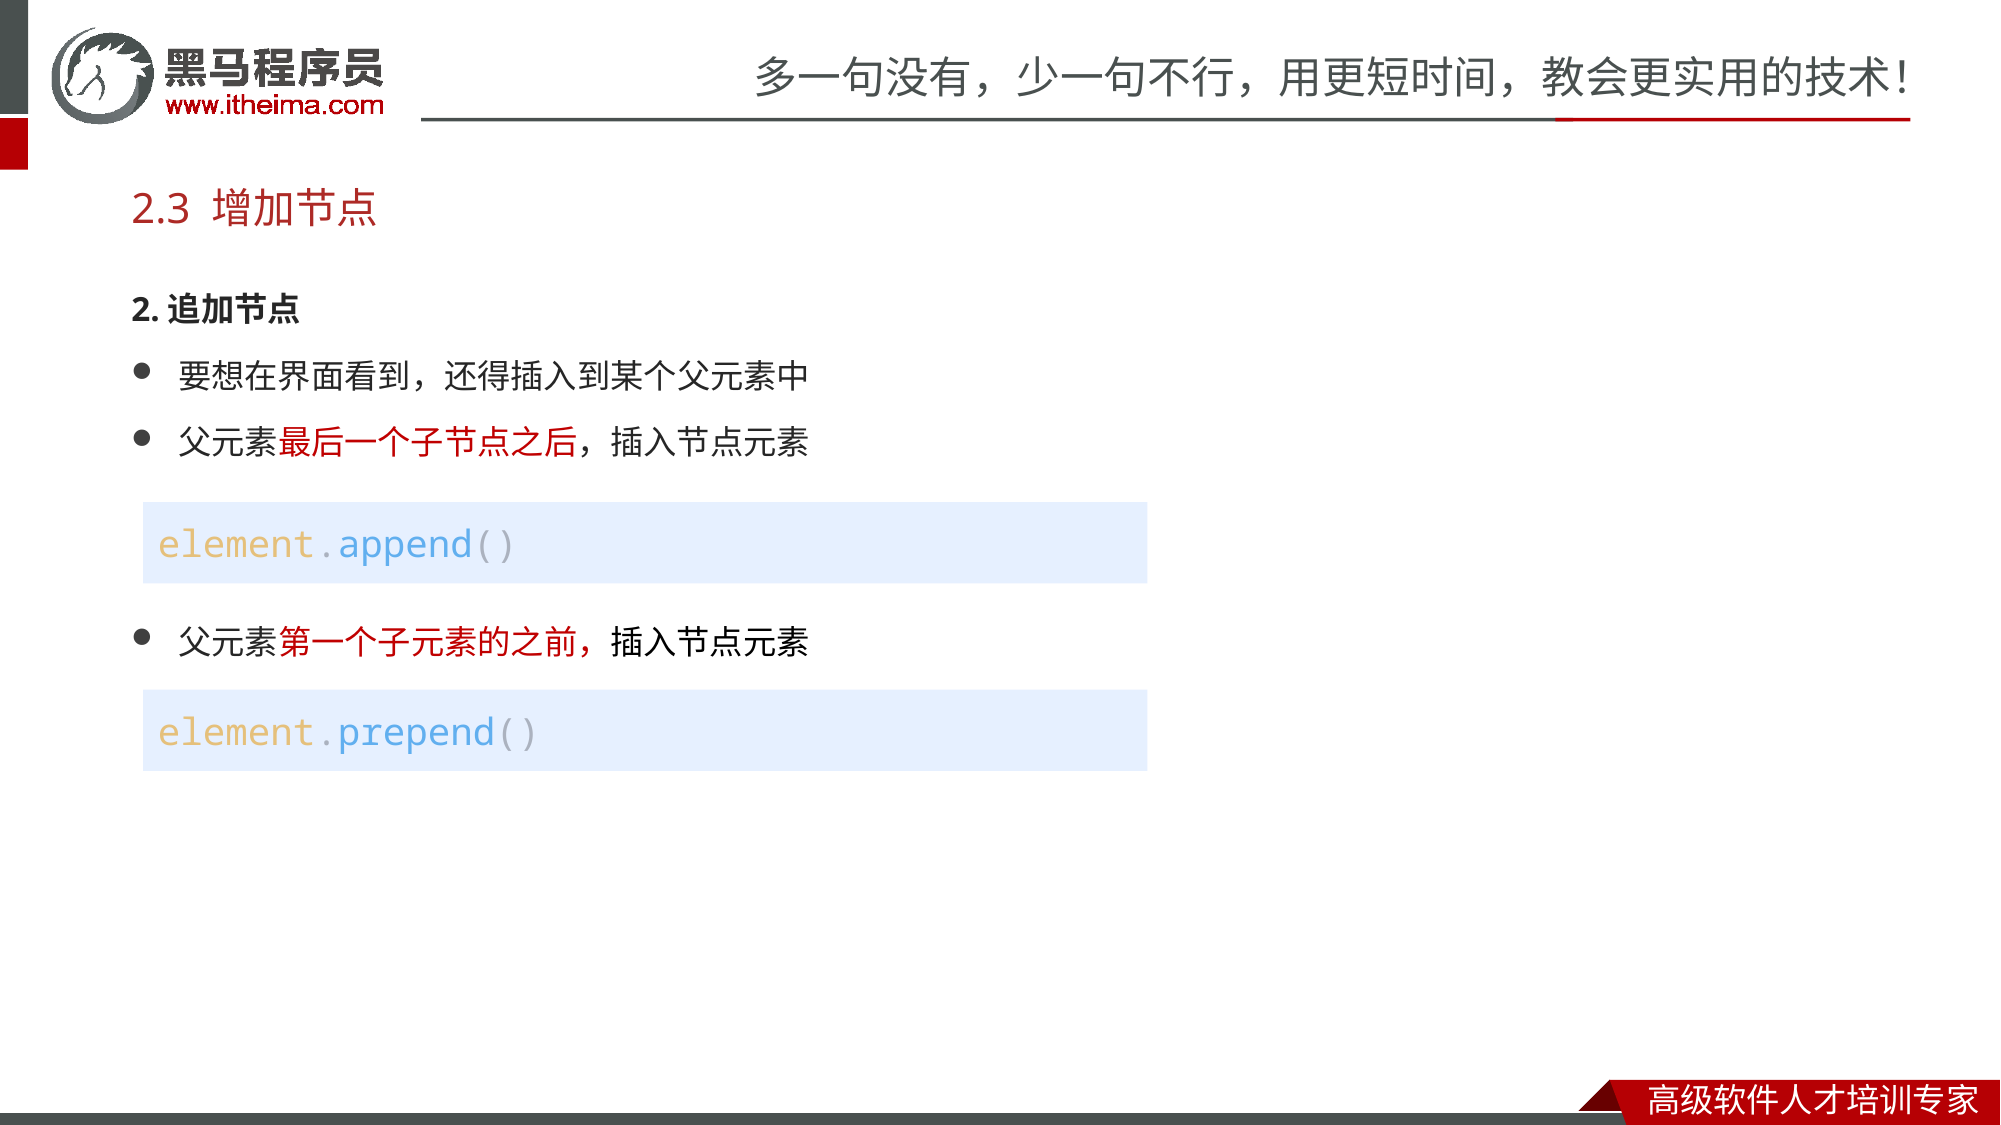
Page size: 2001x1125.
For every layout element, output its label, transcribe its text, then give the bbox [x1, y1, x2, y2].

list 2.追加节点 要想在界面看到，还得插入到某个父元素中 父元素最后一个子节点之后，插入节点元素 父元素第一个子元素的之前，插入节点元素 [116, 261, 1876, 1008]
text_box element.prepend() [141, 688, 1149, 773]
title 2.3 增加节点 [116, 164, 1880, 250]
text_box element.append() [141, 500, 1149, 585]
picture [50, 26, 384, 125]
